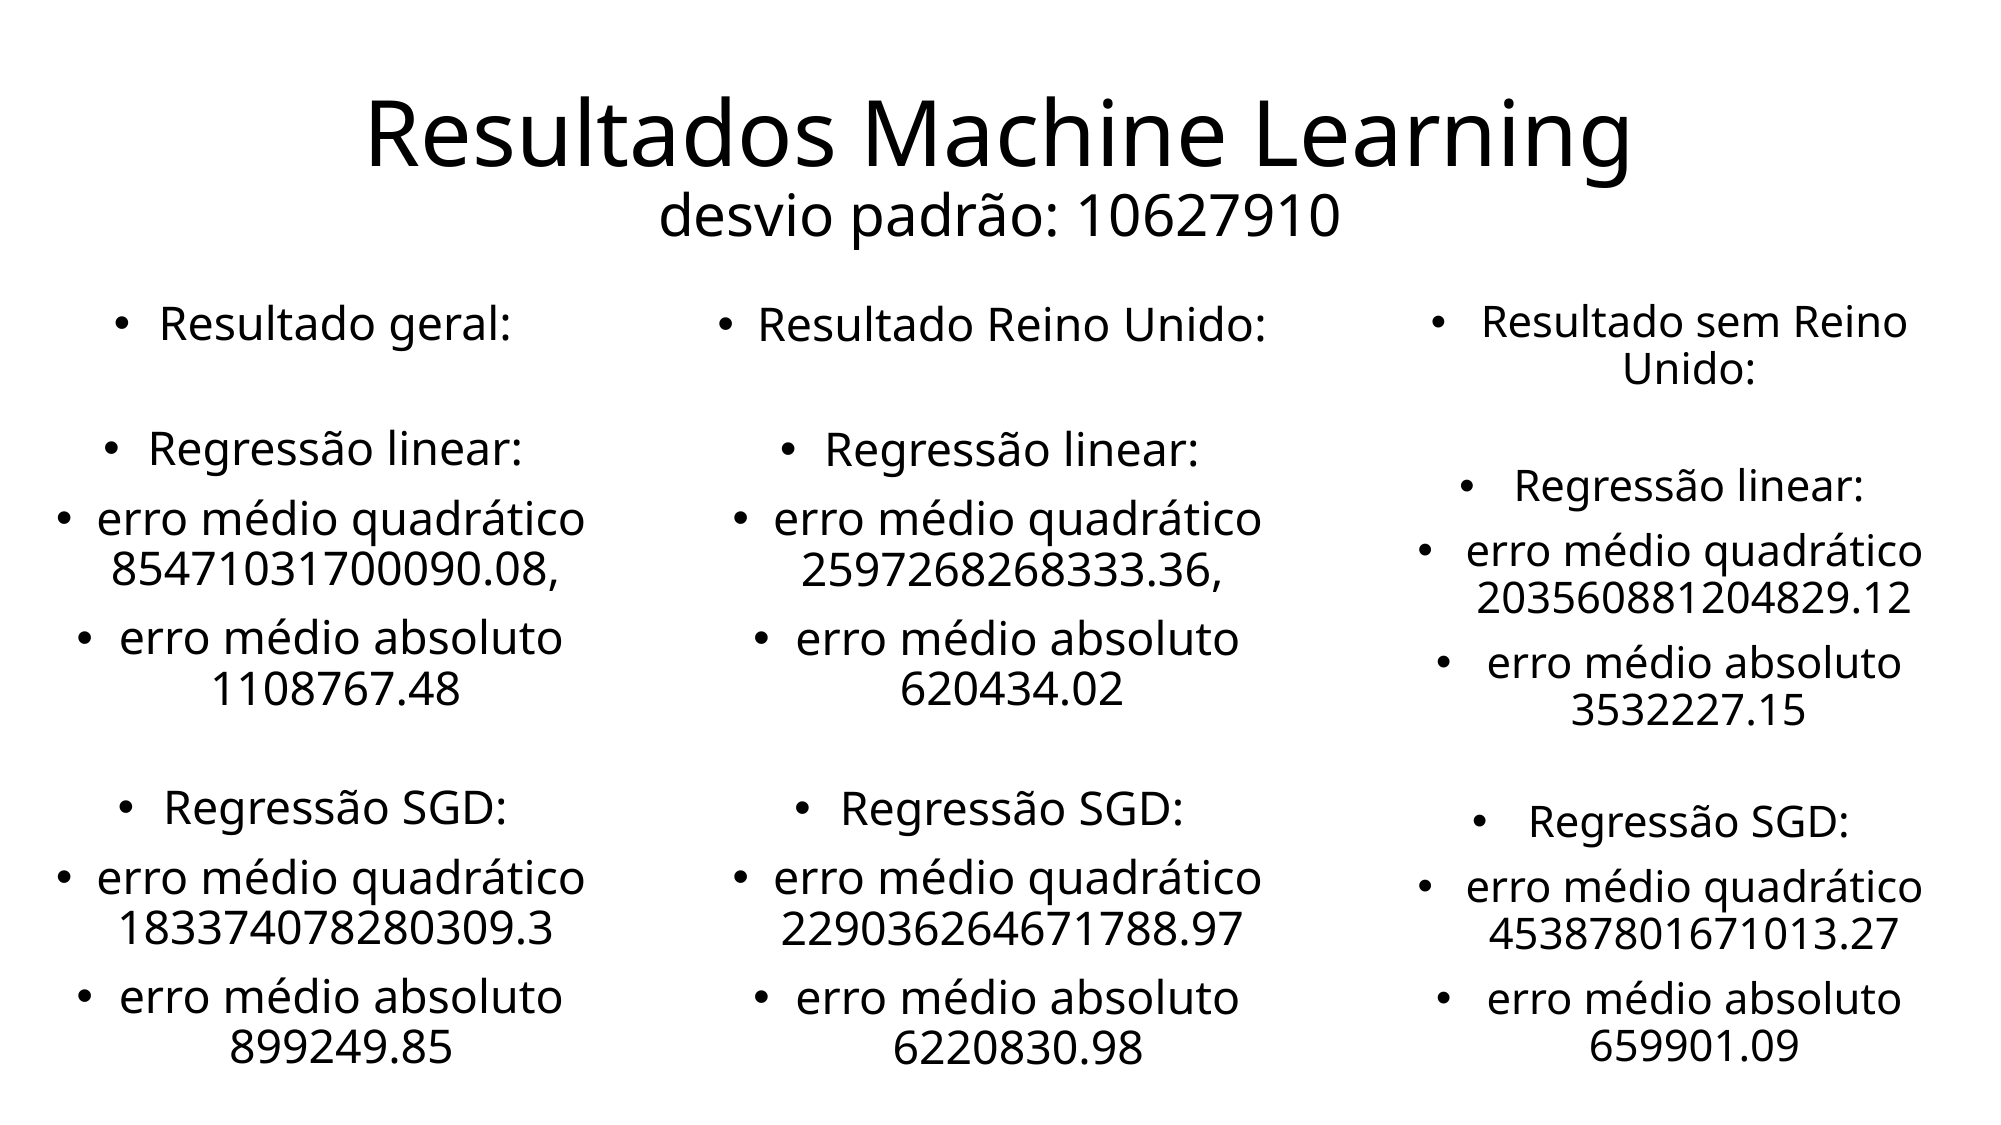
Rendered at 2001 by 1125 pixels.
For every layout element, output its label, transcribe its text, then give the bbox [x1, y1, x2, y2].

text_box Resultado sem Reino Unido: Regressão linear: erro médio quadrático 203560881204829.12 erro médio absoluto 3532227.15 Regressão SGD: erro médio quadrático 45387801671013.27 erro médio absoluto 659901.09 [1353, 292, 2000, 1088]
title Resultados Machine Learning desvio padrão: 10627910 [137, 59, 1863, 278]
text_box Resultado Reino Unido: Regressão linear: erro médio quadrático 2597268268333.36, erro médio absoluto 620434.02 Regressão SGD: erro médio quadrático 229036264671788.97 erro médio absoluto 6220830.98 [677, 293, 1325, 1089]
list Resultado geral: Regressão linear: erro médio quadrático 85471031700090.08, erro médio absoluto 1108767.48 Regressão SGD: erro médio quadrático 183374078280309.3 erro médio absoluto 899249.85 [0, 292, 648, 1088]
